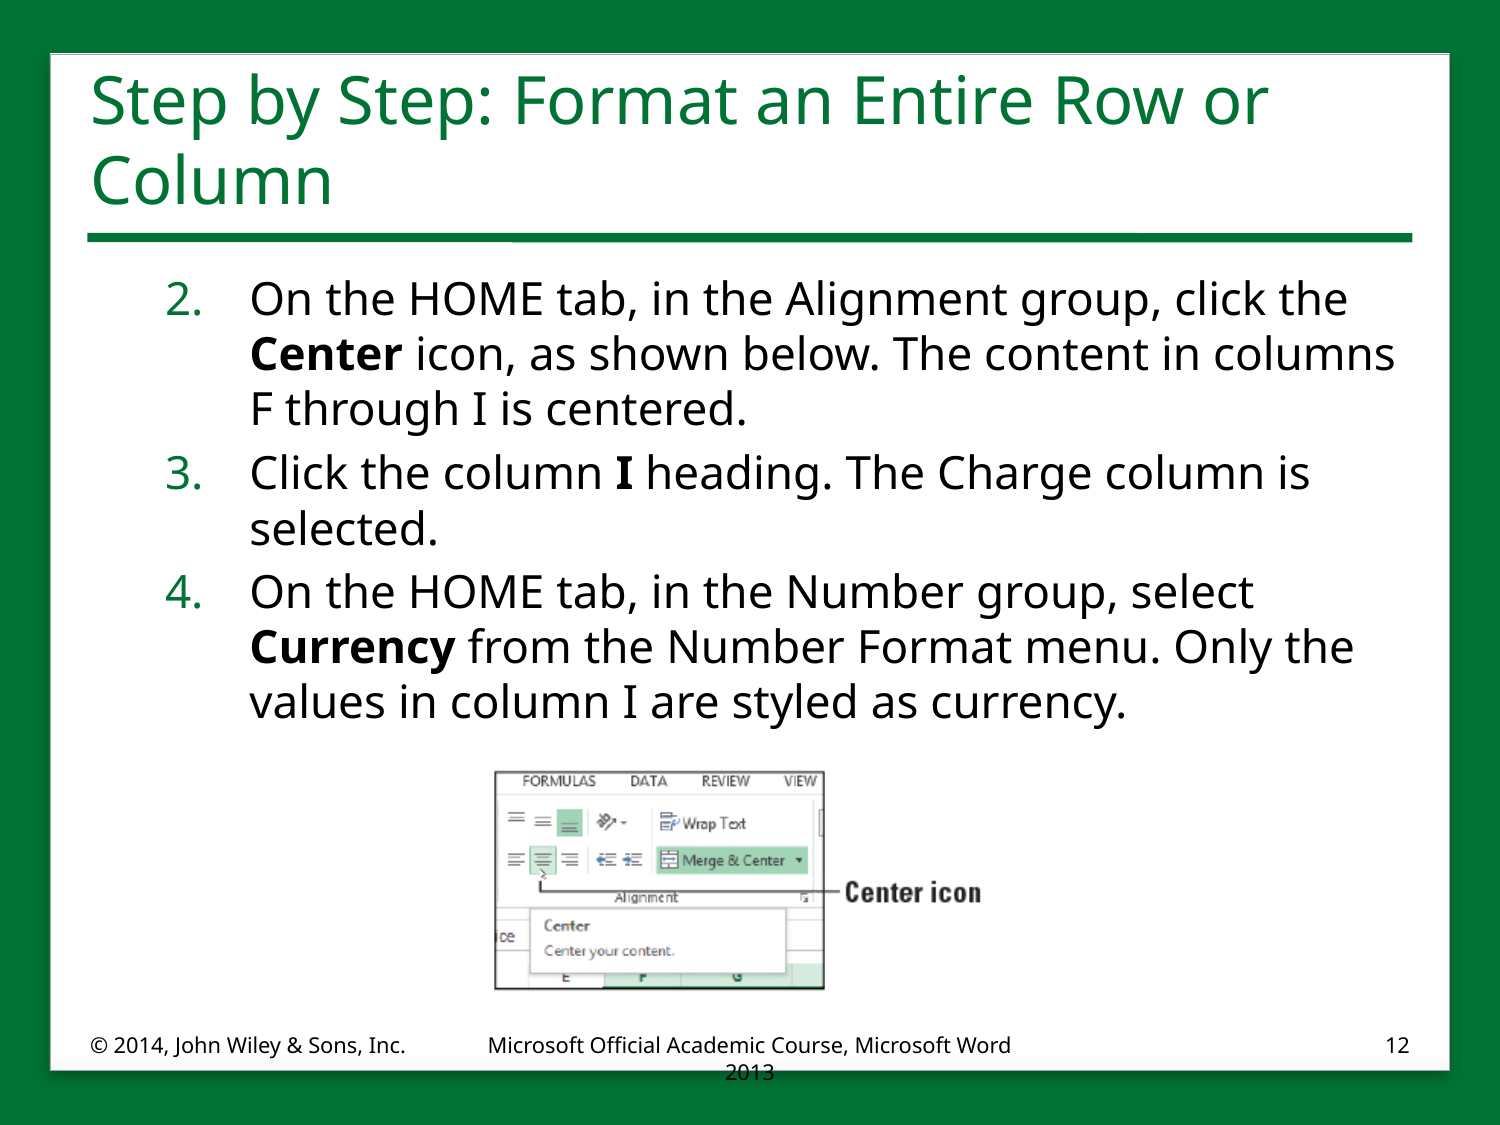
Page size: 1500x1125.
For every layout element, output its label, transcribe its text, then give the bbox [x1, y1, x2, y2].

list On the HOME tab, in the Alignment group, click the Center icon, as shown below. The content in columns F through I is centered. Click the column I heading. The Charge column is selected. On the HOME tab, in the Number group, select Currency from the Number Format menu. Only the values in column I are styled as currency. [75, 262, 1425, 1063]
slide_number © 2014, John Wiley & Sons, Inc. [74, 1024, 426, 1103]
picture [487, 762, 994, 1008]
slide_number 12 [1074, 1024, 1426, 1103]
footer Microsoft Official Academic Course, Microsoft Word 2013 [449, 1024, 1051, 1103]
title Step by Step: Format an Entire Row or Column [74, 74, 1426, 226]
